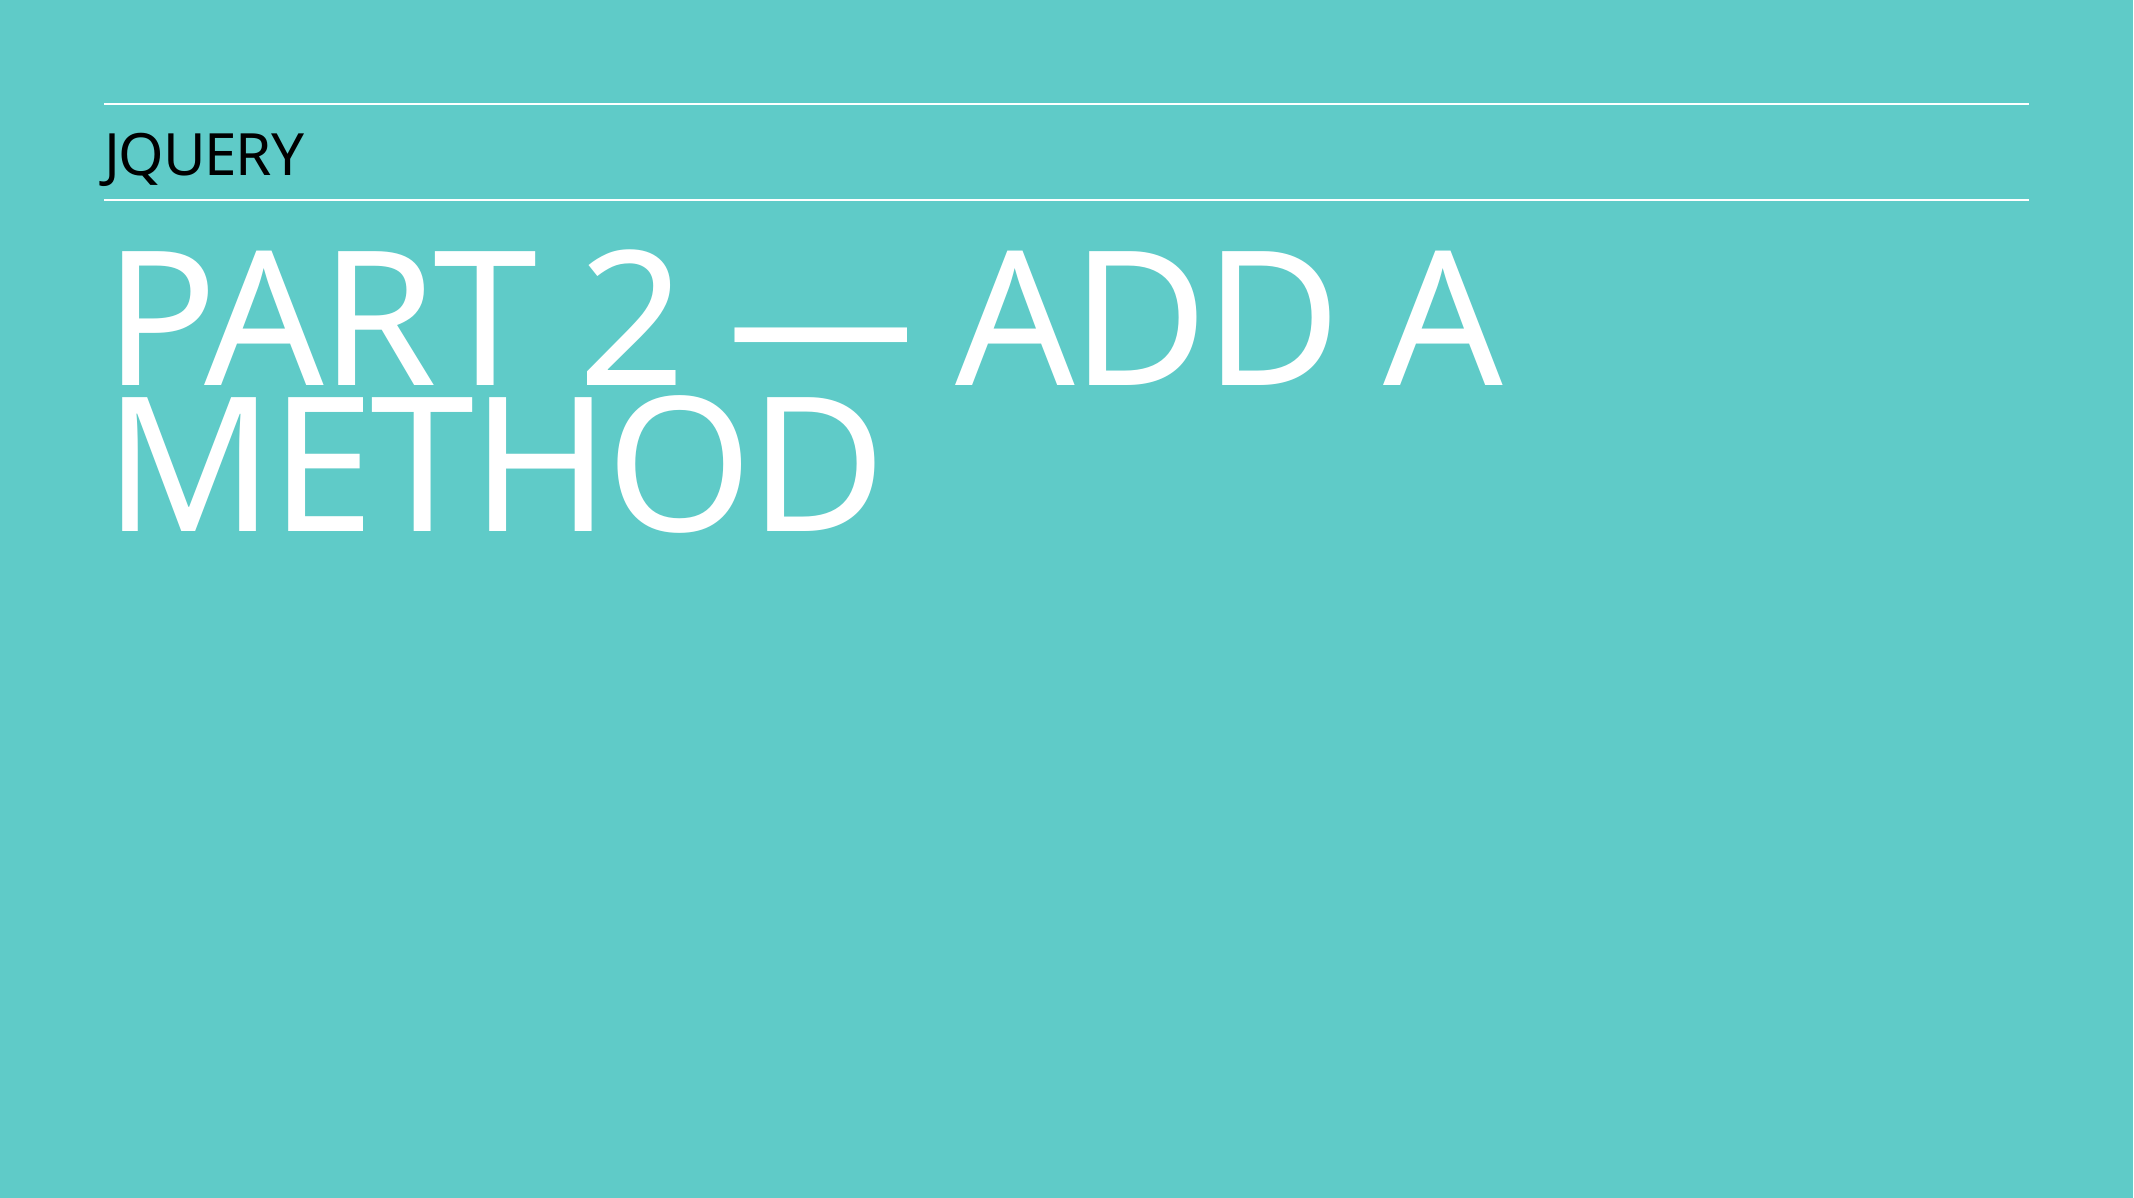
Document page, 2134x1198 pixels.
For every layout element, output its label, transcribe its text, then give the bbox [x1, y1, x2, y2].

text_box JQuery [104, 120, 1371, 188]
text_box Part 2 — Add a method [104, 268, 2030, 562]
